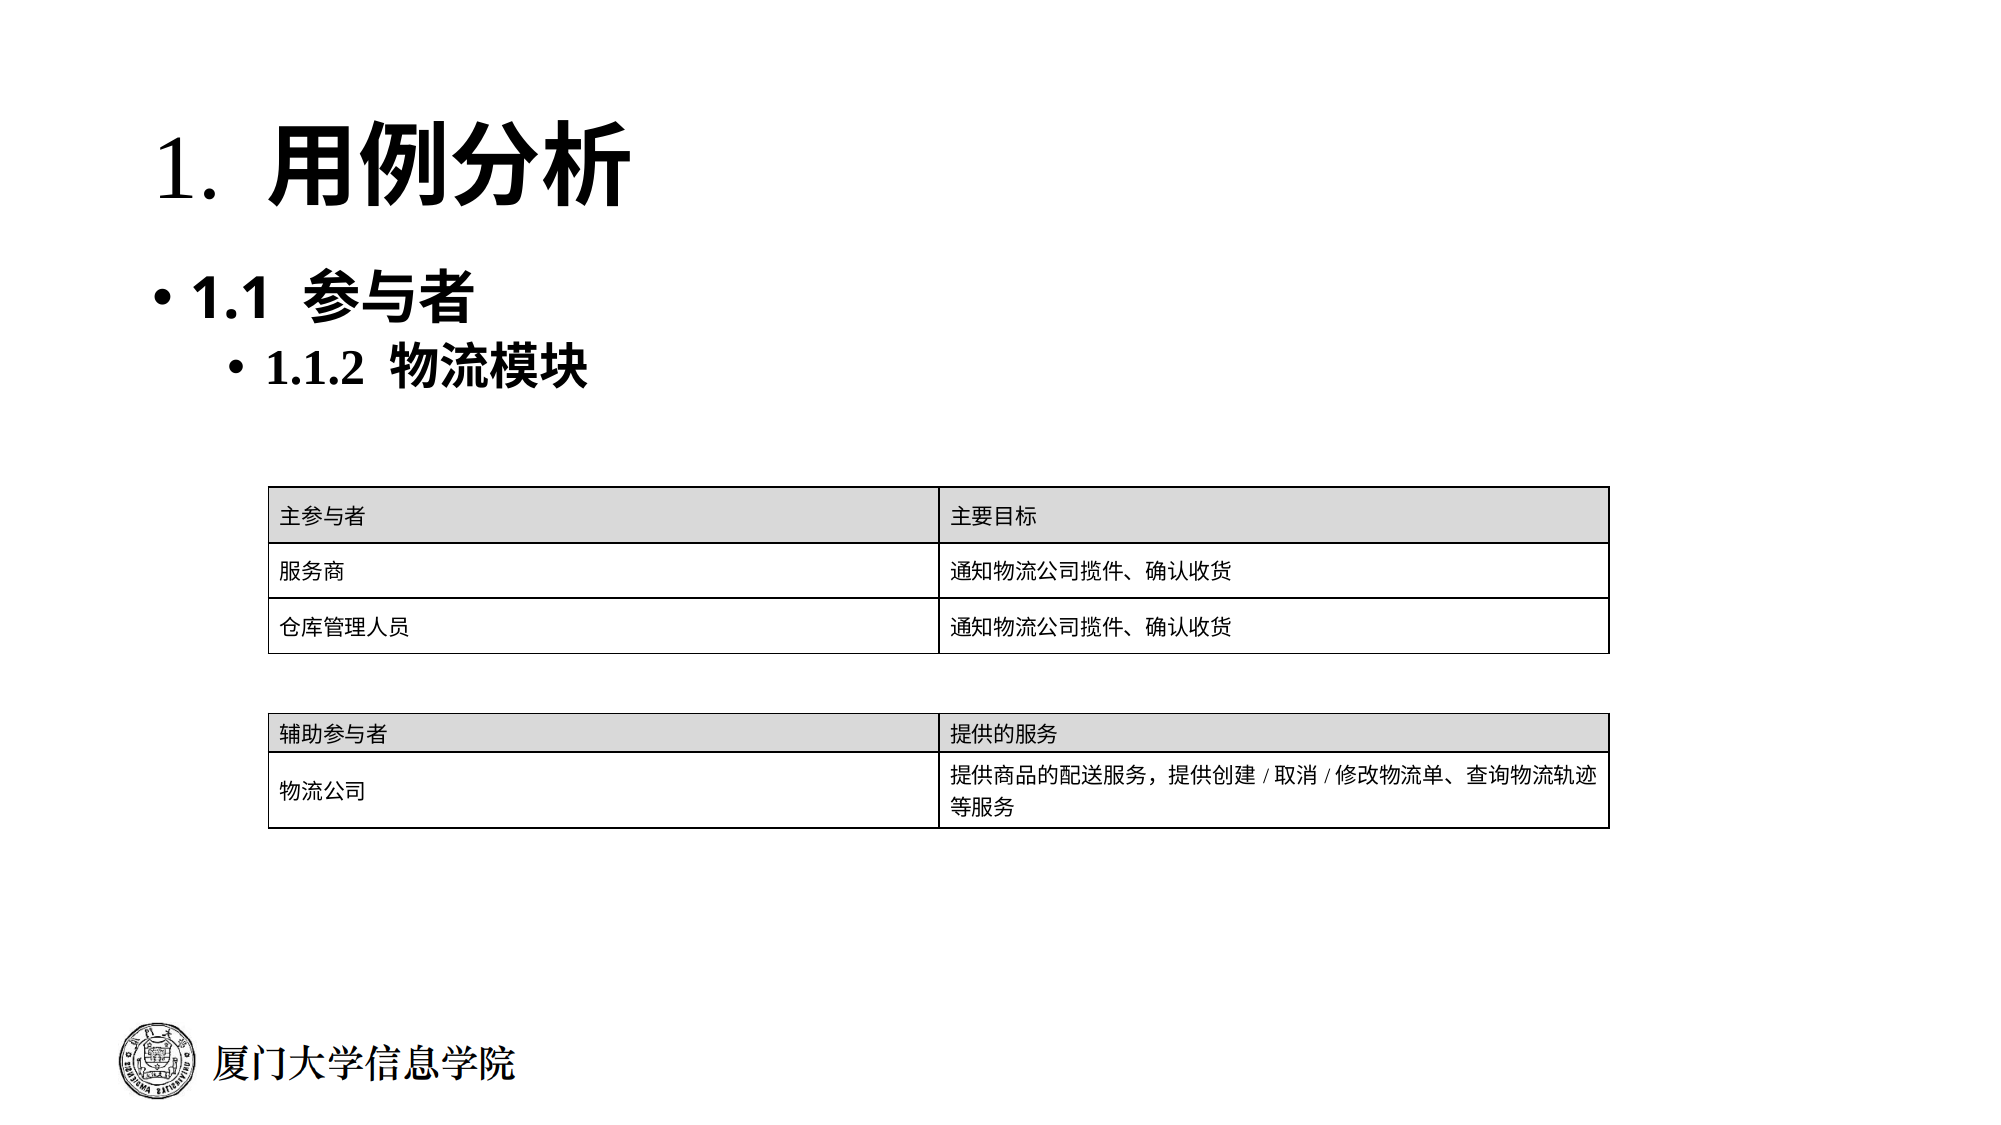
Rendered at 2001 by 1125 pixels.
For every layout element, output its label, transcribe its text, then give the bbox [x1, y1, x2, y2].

table_cell 提供商品的配送服务，提供创建/取消/修改物流单、查询物流轨迹等服务 [940, 753, 1608, 827]
table_header 主参与者 [269, 488, 938, 542]
table_cell 仓库管理人员 [269, 599, 938, 653]
list 1.1 参与者 1.1.2 物流模块 [137, 261, 1863, 975]
table_header 提供的服务 [940, 714, 1608, 751]
table_header 辅助参与者 [269, 714, 938, 751]
title 1. 用例分析 [137, 59, 1863, 261]
picture [70, 982, 602, 1110]
table_cell 物流公司 [269, 753, 938, 827]
table_cell 通知物流公司揽件、确认收货 [940, 599, 1608, 653]
table_header 主要目标 [940, 488, 1608, 542]
table_cell 通知物流公司揽件、确认收货 [940, 544, 1608, 597]
table_cell 服务商 [269, 544, 938, 597]
